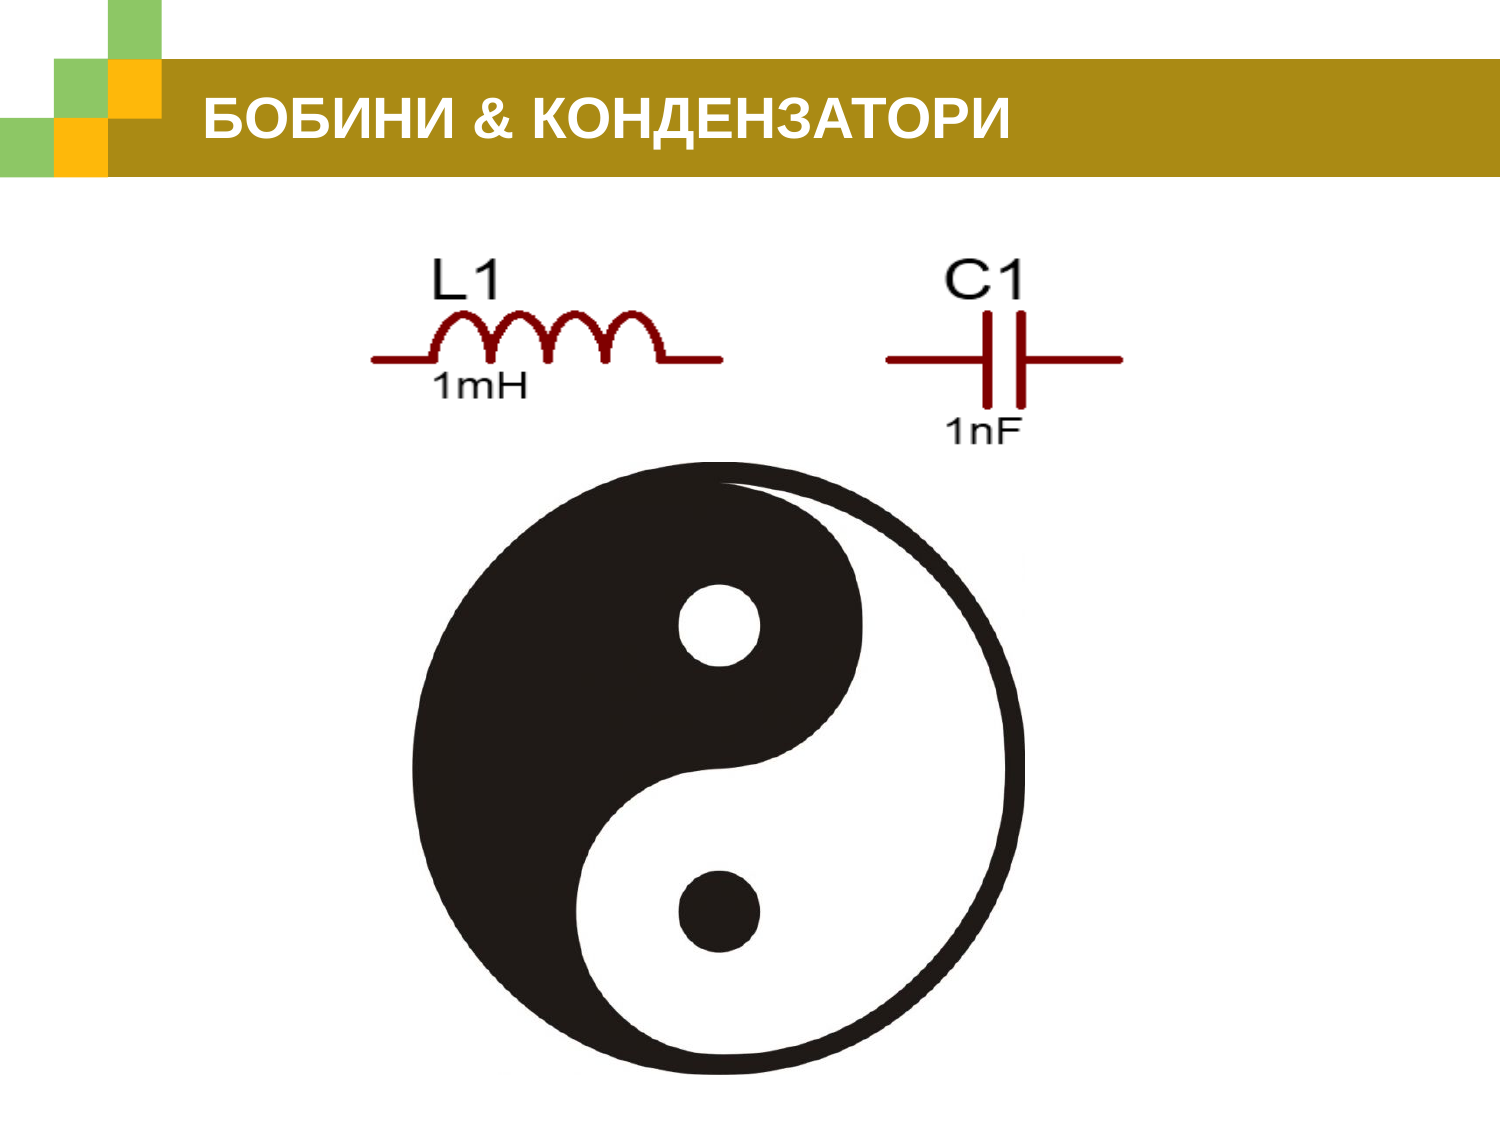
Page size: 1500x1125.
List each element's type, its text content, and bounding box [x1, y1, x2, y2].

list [312, 199, 1176, 457]
title БОБИНИ & КОНДЕНЗАТОРИ [187, 74, 1401, 156]
picture [412, 462, 1026, 1076]
